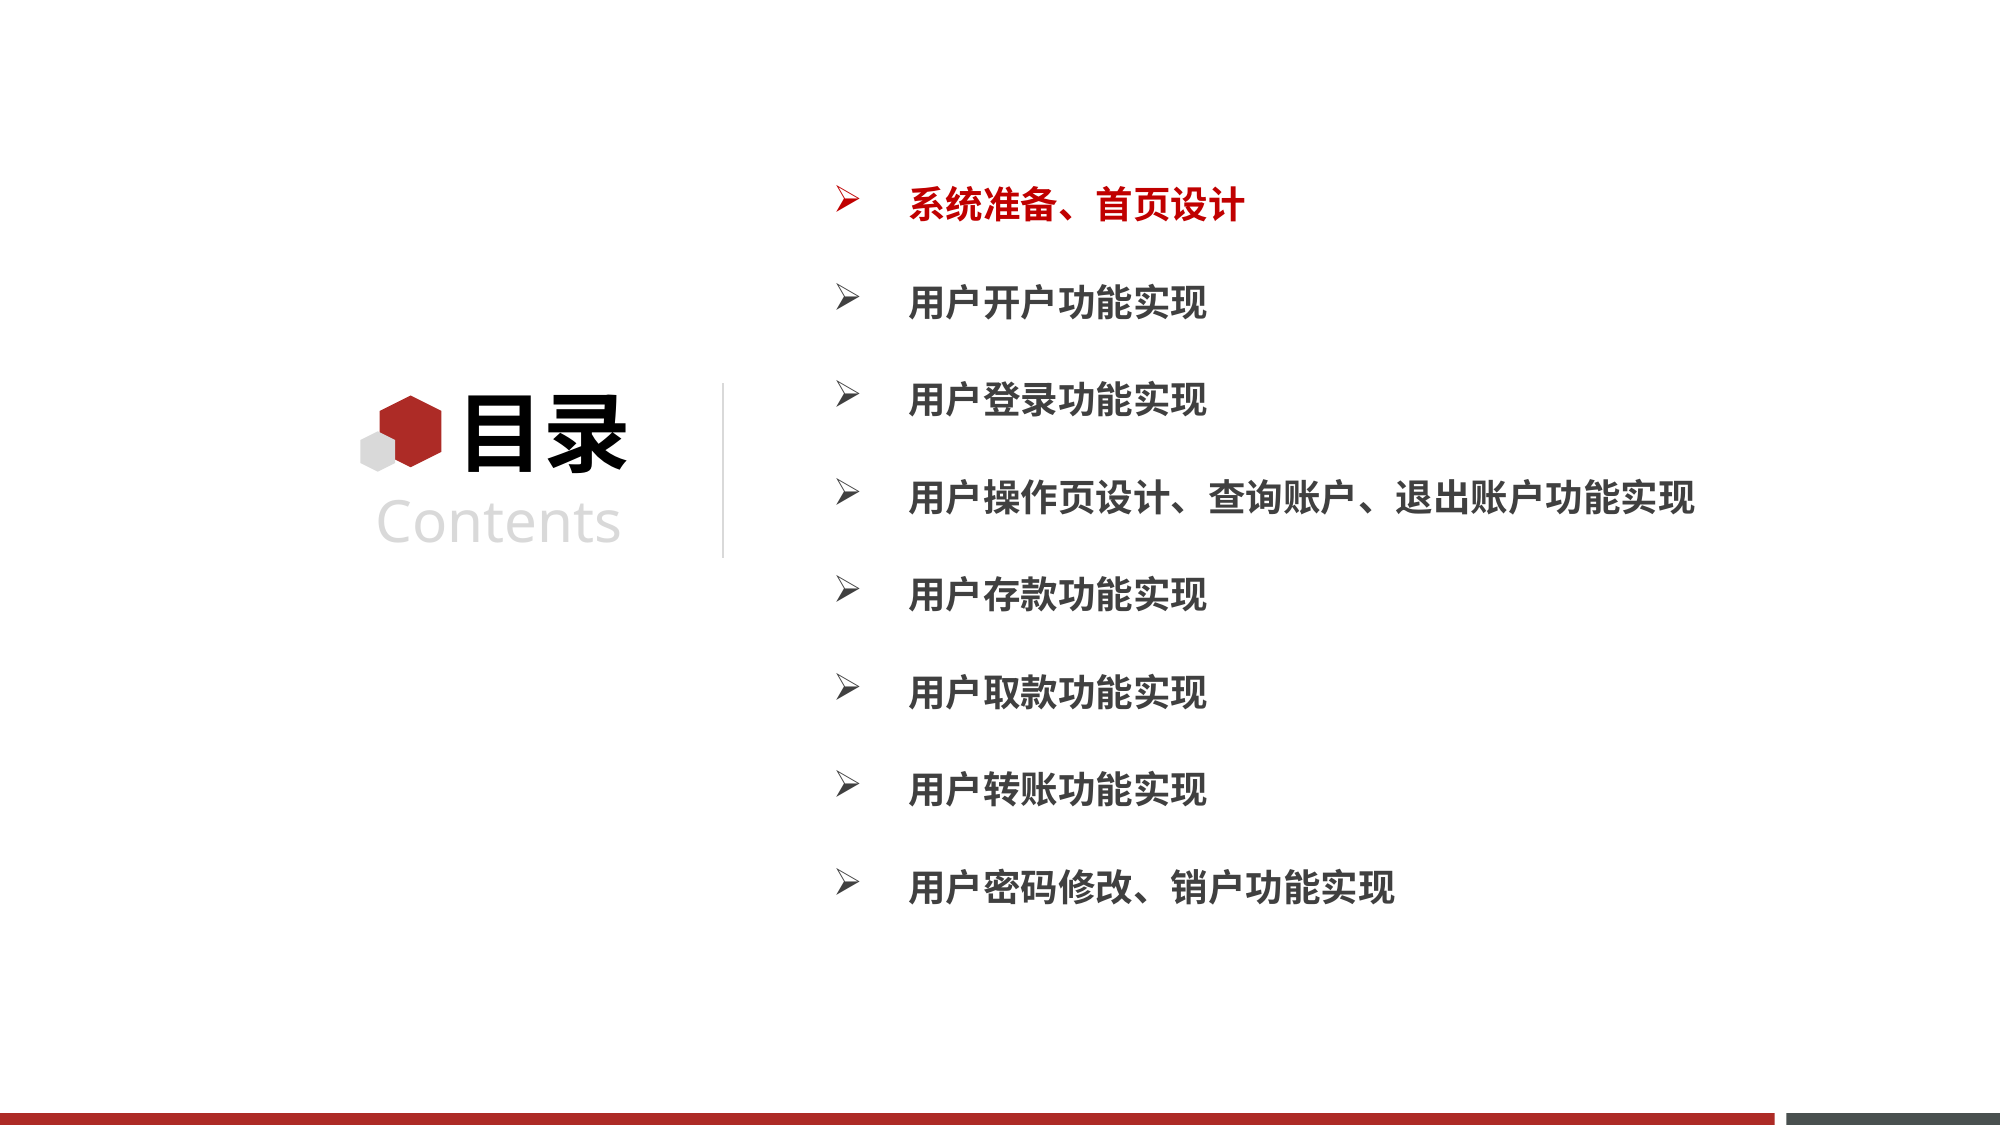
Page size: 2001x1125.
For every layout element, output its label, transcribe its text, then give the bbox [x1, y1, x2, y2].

list 系统准备、首页设计 用户开户功能实现 用户登录功能实现 用户操作页设计、查询账户、退出账户功能实现 用户存款功能实现 用户取款功能实现 用户转账功能实现 用户密码修改、销户功能实现 [818, 67, 1824, 979]
